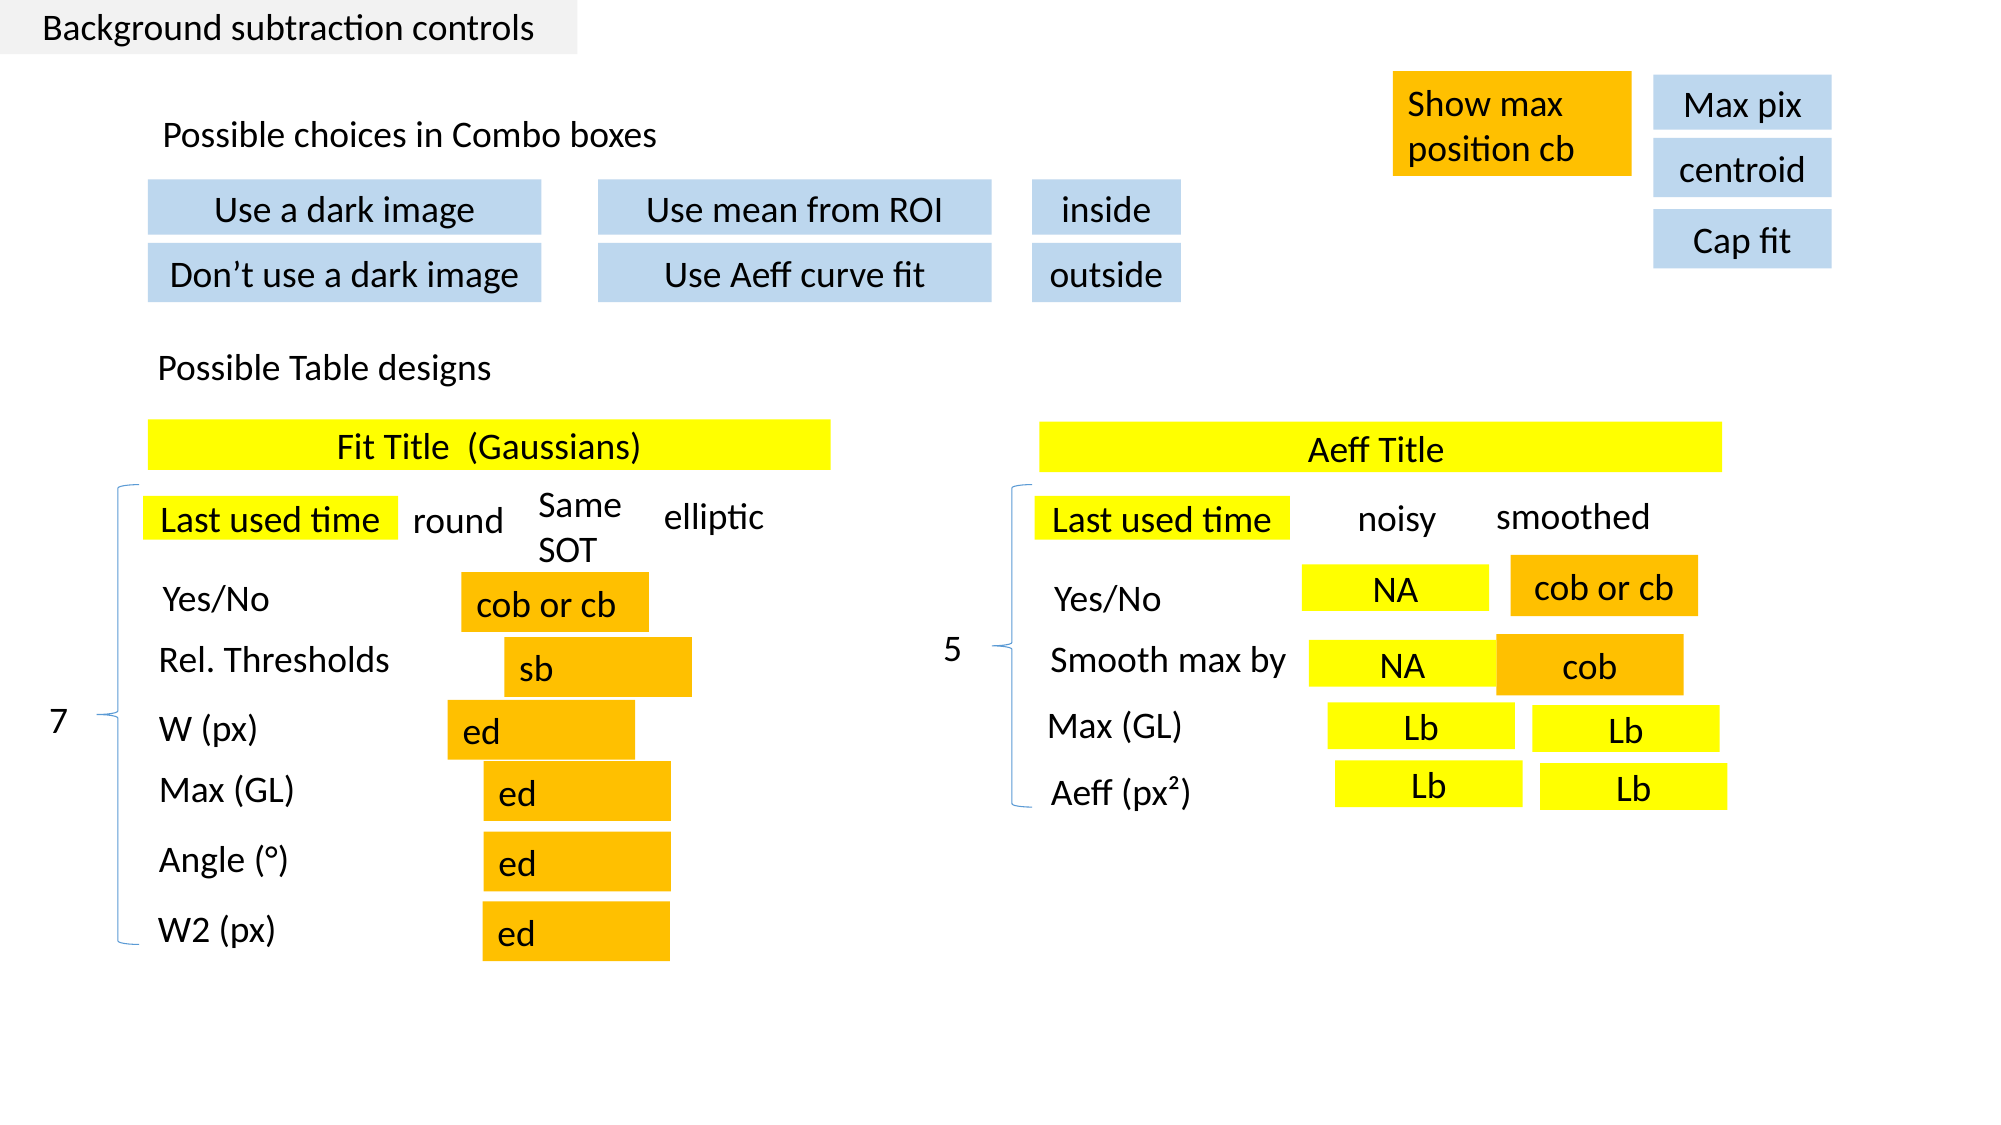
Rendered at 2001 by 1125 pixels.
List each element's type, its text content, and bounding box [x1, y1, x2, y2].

text_box Aeff Title [1039, 421, 1723, 473]
text_box W2 (px) [143, 897, 339, 958]
text_box noisy [1342, 486, 1469, 547]
text_box Lb [1532, 705, 1720, 752]
text_box round [398, 488, 523, 548]
text_box cob or cb [461, 572, 649, 632]
text_box Fit Title (Gaussians) [147, 419, 831, 470]
text_box Lb [1540, 763, 1728, 810]
text_box Yes/No [147, 566, 315, 627]
text_box Don’t use a dark image [147, 242, 542, 303]
text_box [991, 484, 1033, 808]
text_box [96, 484, 140, 946]
text_box Use a dark image [147, 179, 542, 235]
text_box Use mean from ROI [598, 179, 992, 235]
text_box elliptic [648, 484, 785, 545]
text_box Angle (°) [144, 827, 340, 888]
text_box Smooth max by [1035, 627, 1315, 688]
text_box Cap fit [1653, 209, 1832, 269]
text_box inside [1032, 179, 1181, 235]
text_box Possible Table designs [143, 335, 715, 396]
text_box 5 [928, 616, 978, 676]
text_box ed [483, 831, 671, 892]
text_box Lb [1327, 702, 1515, 750]
text_box W (px) [144, 696, 340, 757]
text_box ed [482, 901, 670, 962]
text_box NA [1308, 639, 1497, 687]
text_box Possible choices in Combo boxes [147, 102, 720, 162]
text_box Max (GL) [1033, 693, 1228, 753]
text_box ed [483, 761, 671, 821]
text_box Yes/No [1039, 566, 1207, 627]
text_box outside [1032, 242, 1181, 303]
text_box Same SOT [523, 472, 649, 572]
text_box Max (GL) [144, 757, 340, 818]
text_box Show max position cb [1392, 71, 1632, 176]
text_box cob [1496, 634, 1684, 696]
text_box Aeff (px²) [1036, 760, 1232, 821]
text_box Rel. Thresholds [144, 627, 492, 688]
text_box Use Aeff curve fit [598, 242, 992, 303]
text_box sb [504, 637, 692, 697]
text_box Background subtraction controls [0, 0, 578, 55]
text_box 7 [34, 688, 84, 749]
text_box Max pix [1653, 74, 1832, 130]
text_box Lb [1335, 760, 1523, 808]
text_box cob or cb [1510, 554, 1699, 617]
text_box NA [1301, 564, 1490, 611]
text_box Last used time [143, 495, 399, 540]
text_box Last used time [1034, 495, 1290, 540]
text_box ed [447, 699, 636, 760]
text_box smoothed [1481, 484, 1676, 545]
text_box centroid [1653, 137, 1832, 198]
